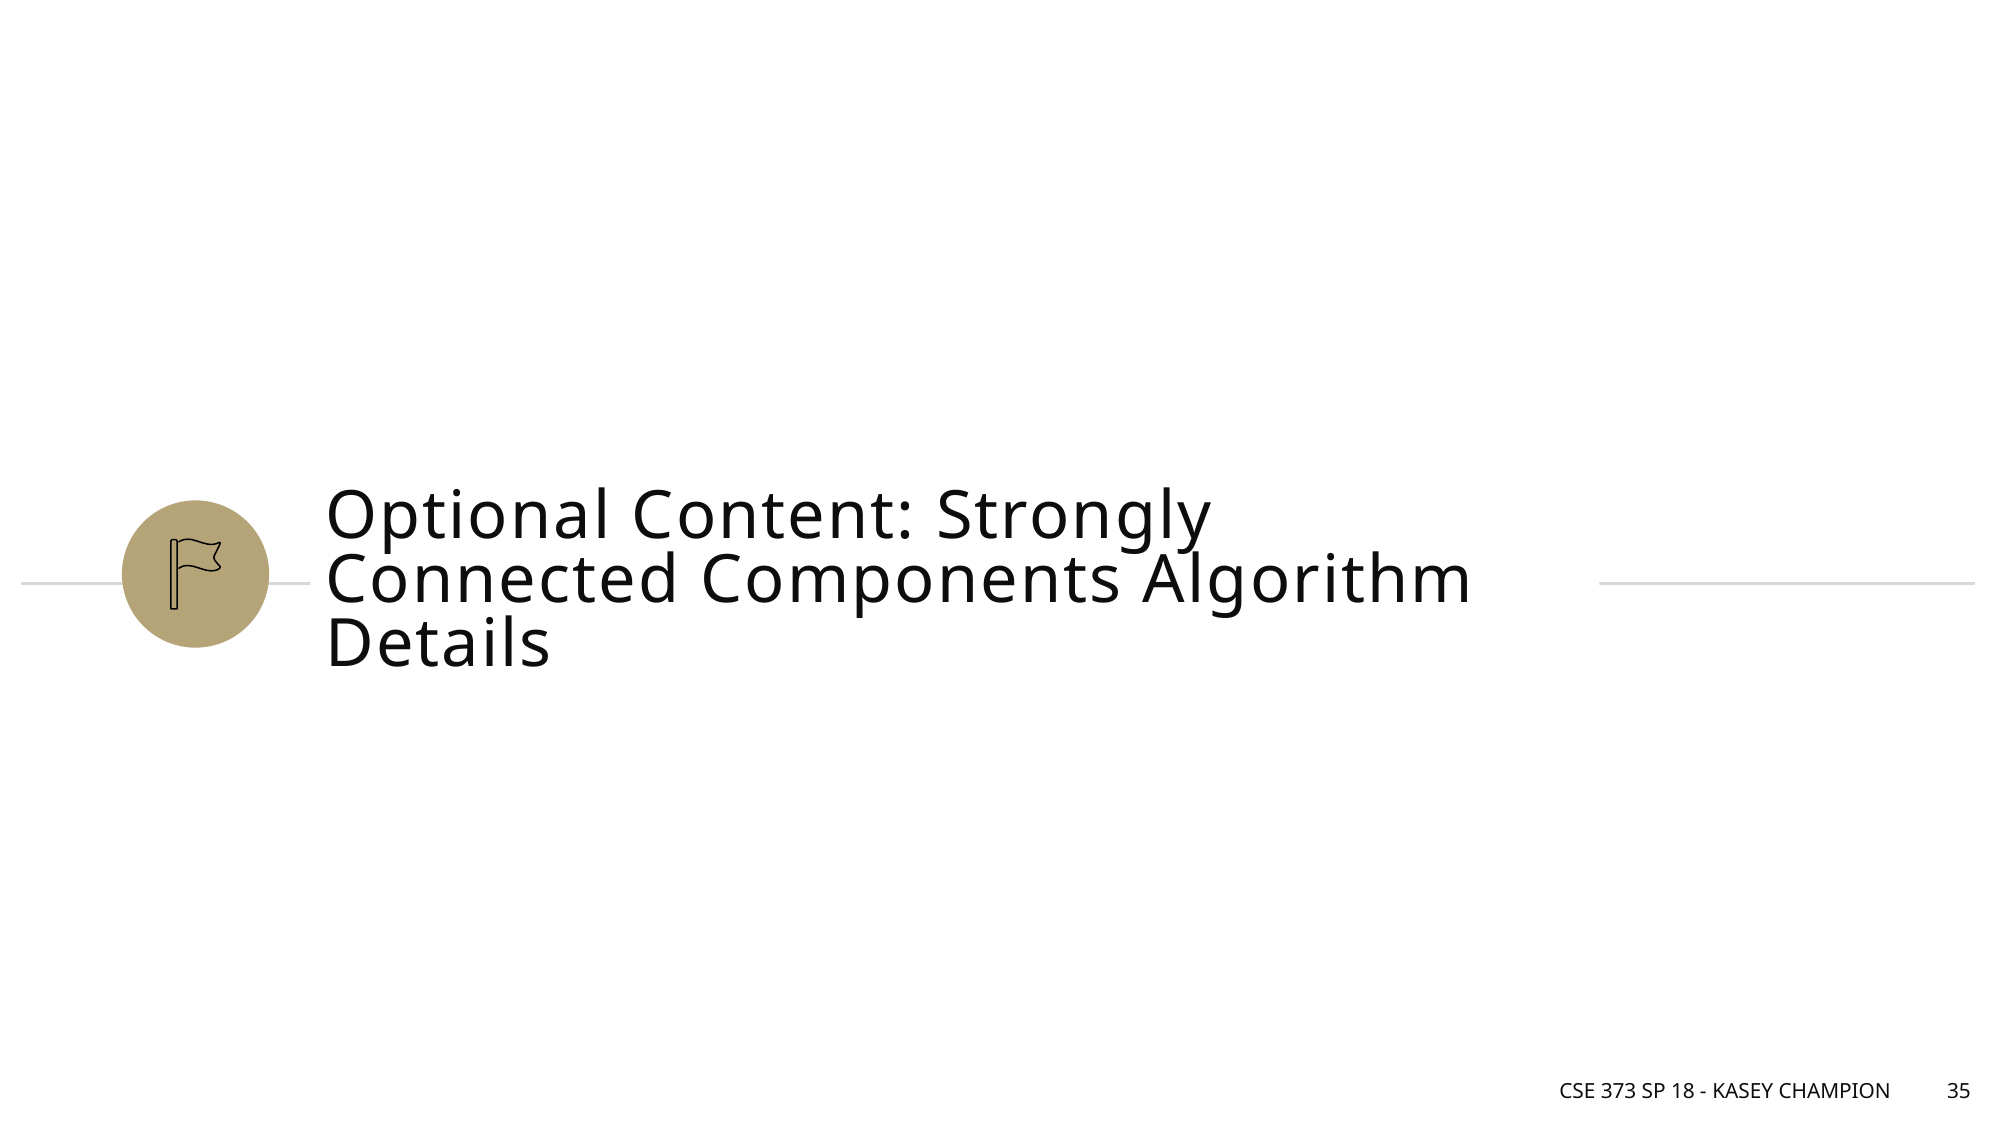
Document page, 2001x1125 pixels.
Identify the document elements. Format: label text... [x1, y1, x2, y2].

slide_number 35 [1916, 1069, 1986, 1115]
footer CSE 373 SP 18 - Kasey Champion [937, 1069, 1906, 1115]
title Optional Content: Strongly Connected Components Algorithm Details [310, 535, 1600, 633]
